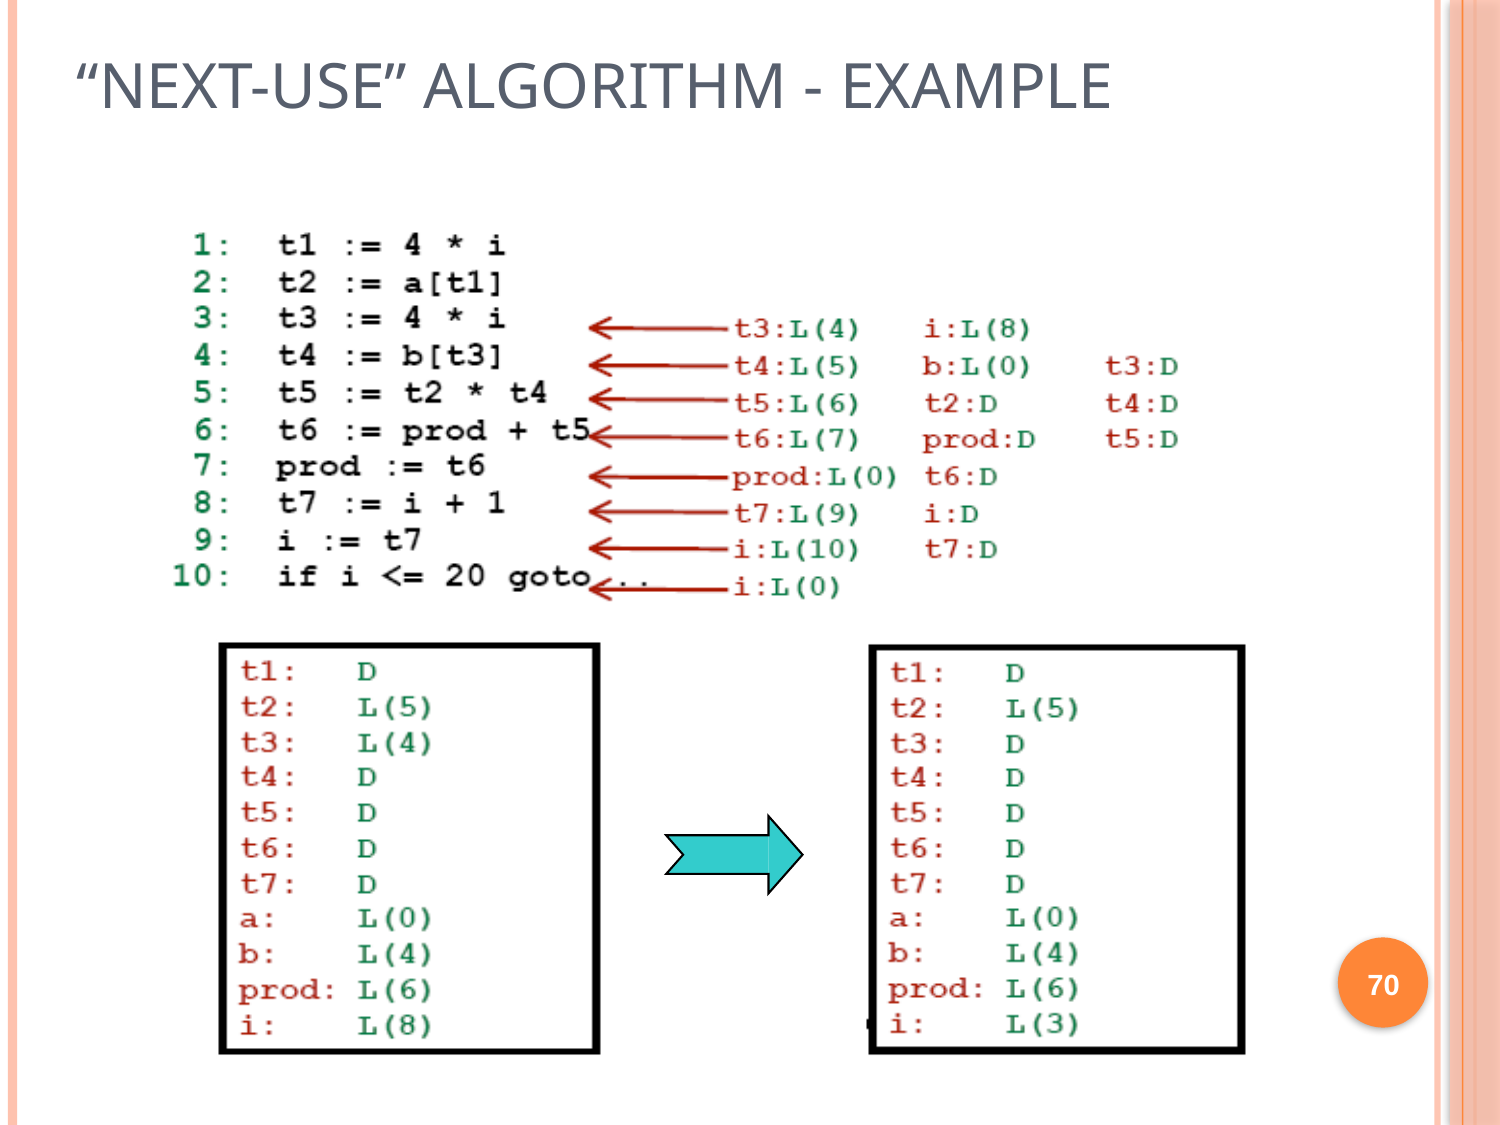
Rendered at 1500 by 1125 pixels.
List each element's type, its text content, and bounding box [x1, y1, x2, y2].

title “Next-Use” Algorithm - Example [75, 0, 1300, 121]
text_box [147, 220, 1205, 620]
text_box [863, 639, 1250, 1059]
text_box [215, 639, 605, 1059]
slide_number 70 [1333, 940, 1434, 1026]
text_box [666, 816, 803, 894]
